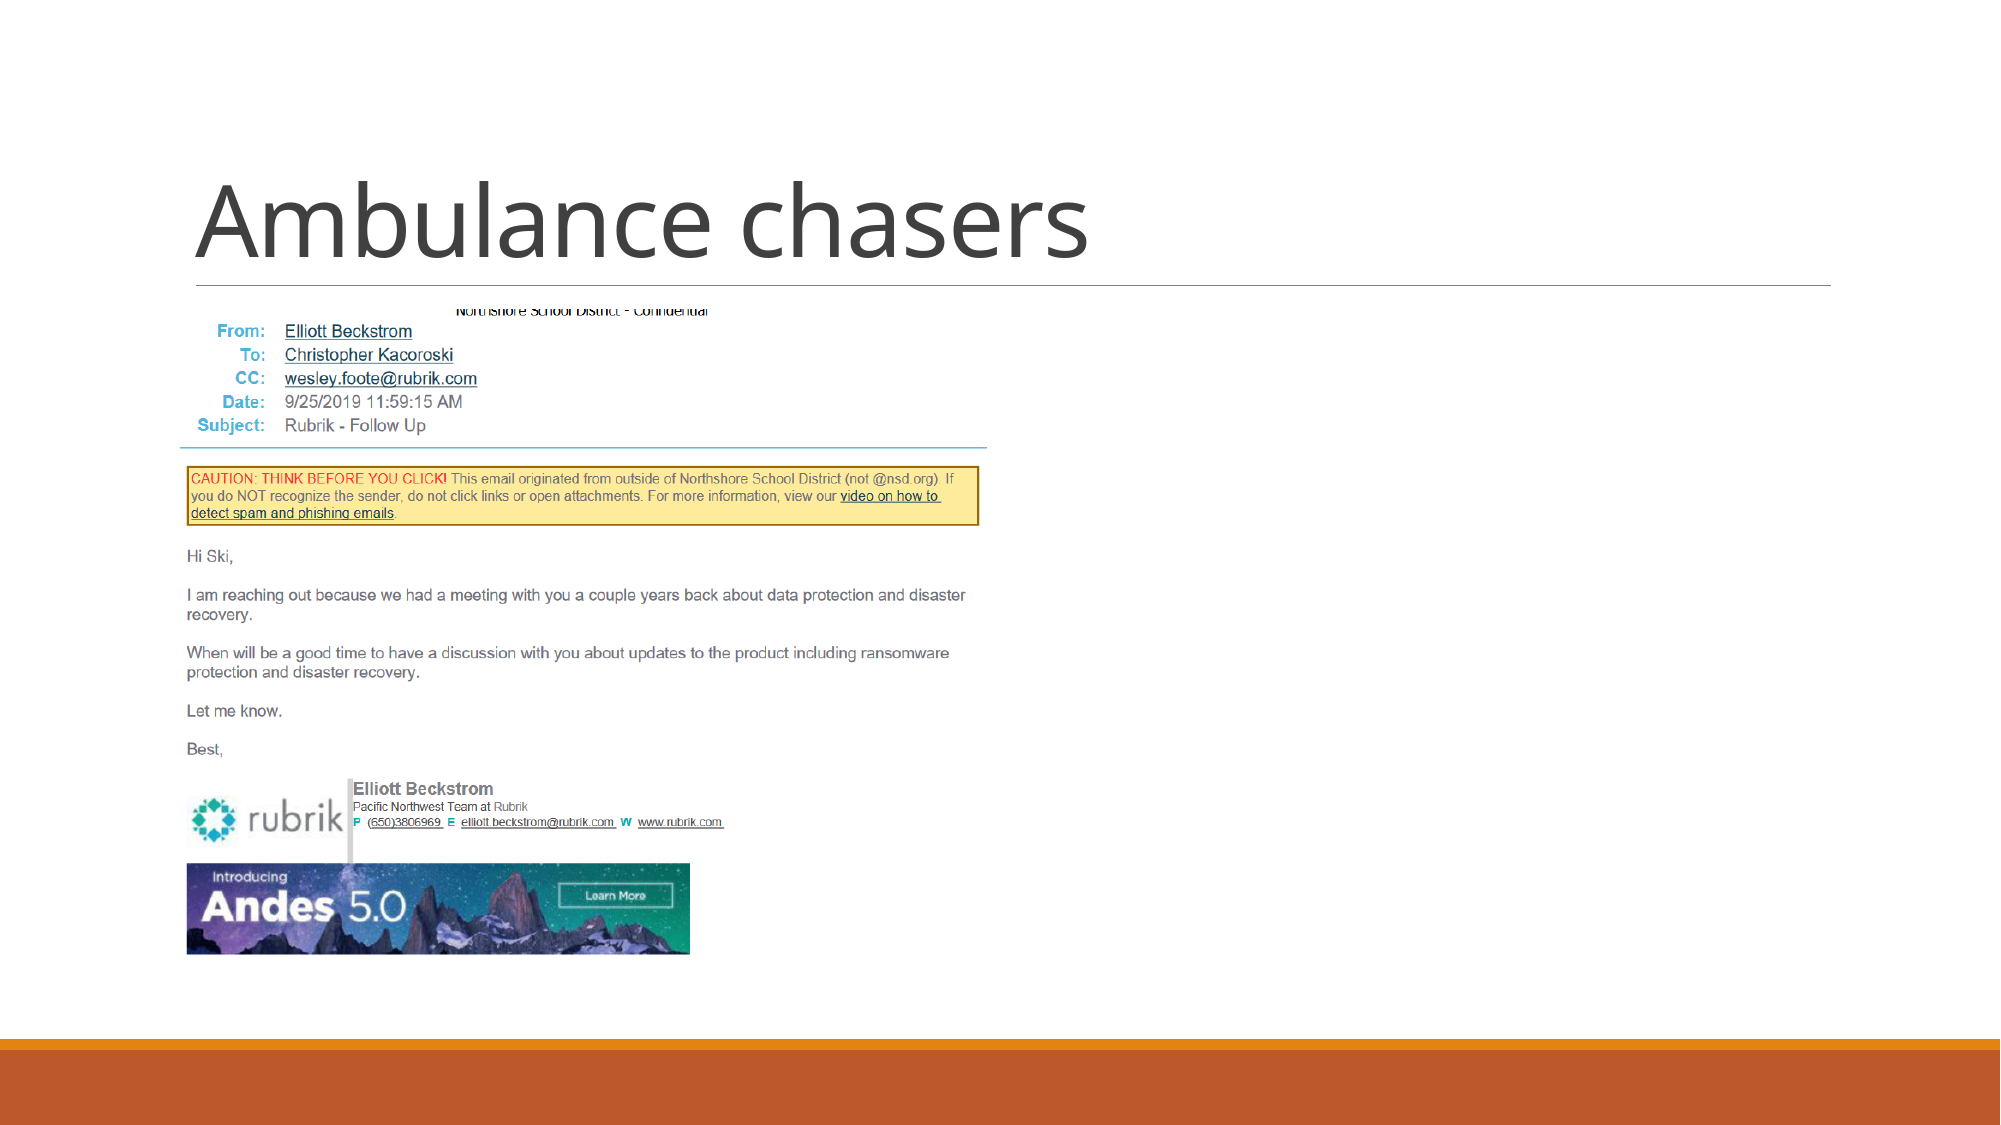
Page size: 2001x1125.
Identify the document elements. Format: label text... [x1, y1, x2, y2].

title Ambulance chasers [180, 47, 1830, 285]
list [179, 309, 987, 970]
